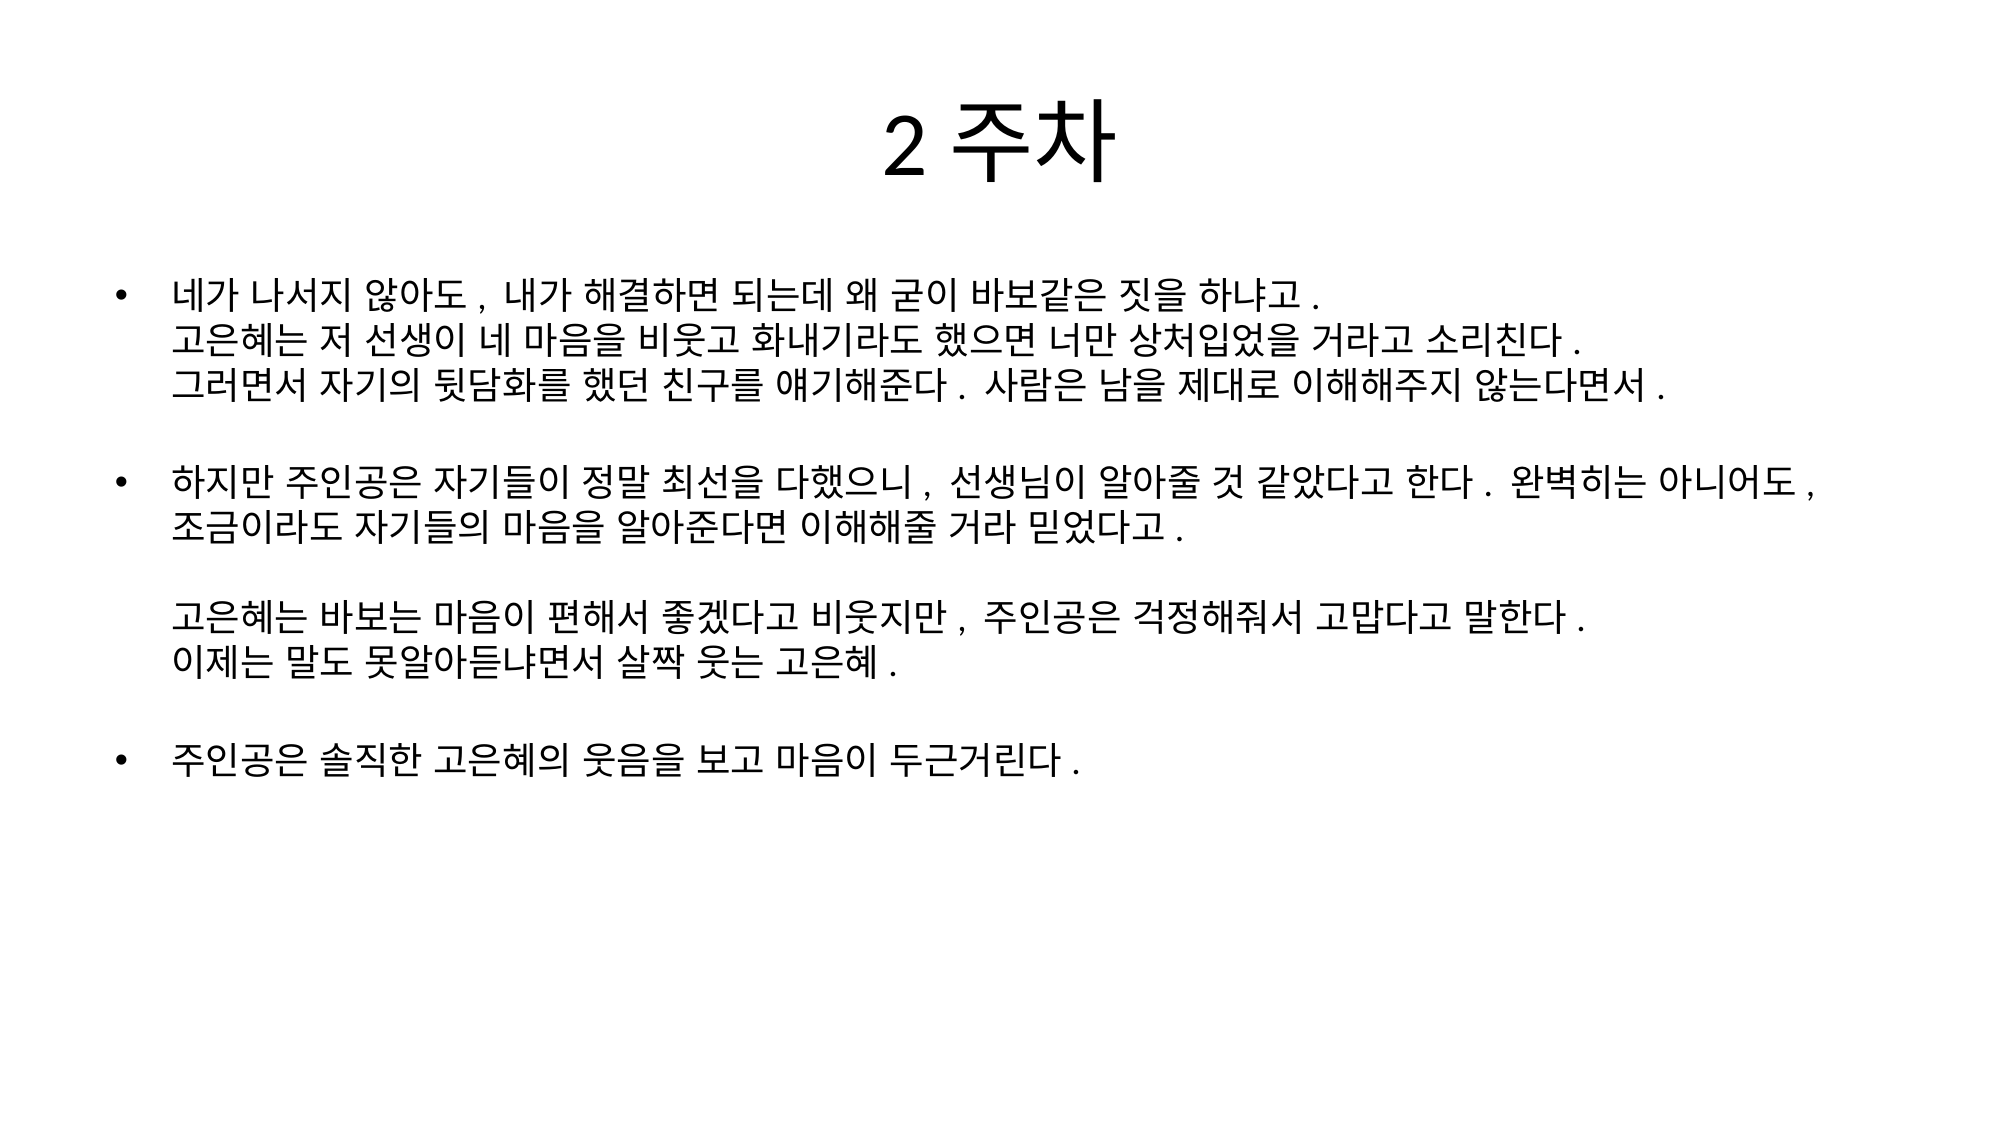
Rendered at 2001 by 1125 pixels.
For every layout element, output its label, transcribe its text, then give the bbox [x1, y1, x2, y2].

title 2주차 [99, 45, 1900, 233]
list 네가 나서지 않아도, 내가 해결하면 되는데 왜 굳이 바보같은 짓을 하냐고. 고은혜는 저 선생이 네 마음을 비웃고 화내기라도 했으면 너만 상처입었을 거라고 소리친다. 그러면서 자기의 뒷담화를 했던 친구를 얘기해준다. 사람은 남을 제대로 이해해주지 않는다면서. 하지만 주인공은 자기들이 정말 최선을 다했으니, 선생님이 알아줄 것 같았다고 한다. 완벽히는 아니어도, 조금이라도 자기들의 마음을 알아준다면 이해해줄 거라 믿었다고. 고은혜는 바보는 마음이 편해서 좋겠다고 비웃지만, 주인공은 걱정해줘서 고맙다고 말한다. 이제는 말도 못알아듣냐면서 살짝 웃는 고은혜. 주인공은 솔직한 고은혜의 웃음을 보고 마음이 두근거린다. [99, 264, 1900, 1007]
